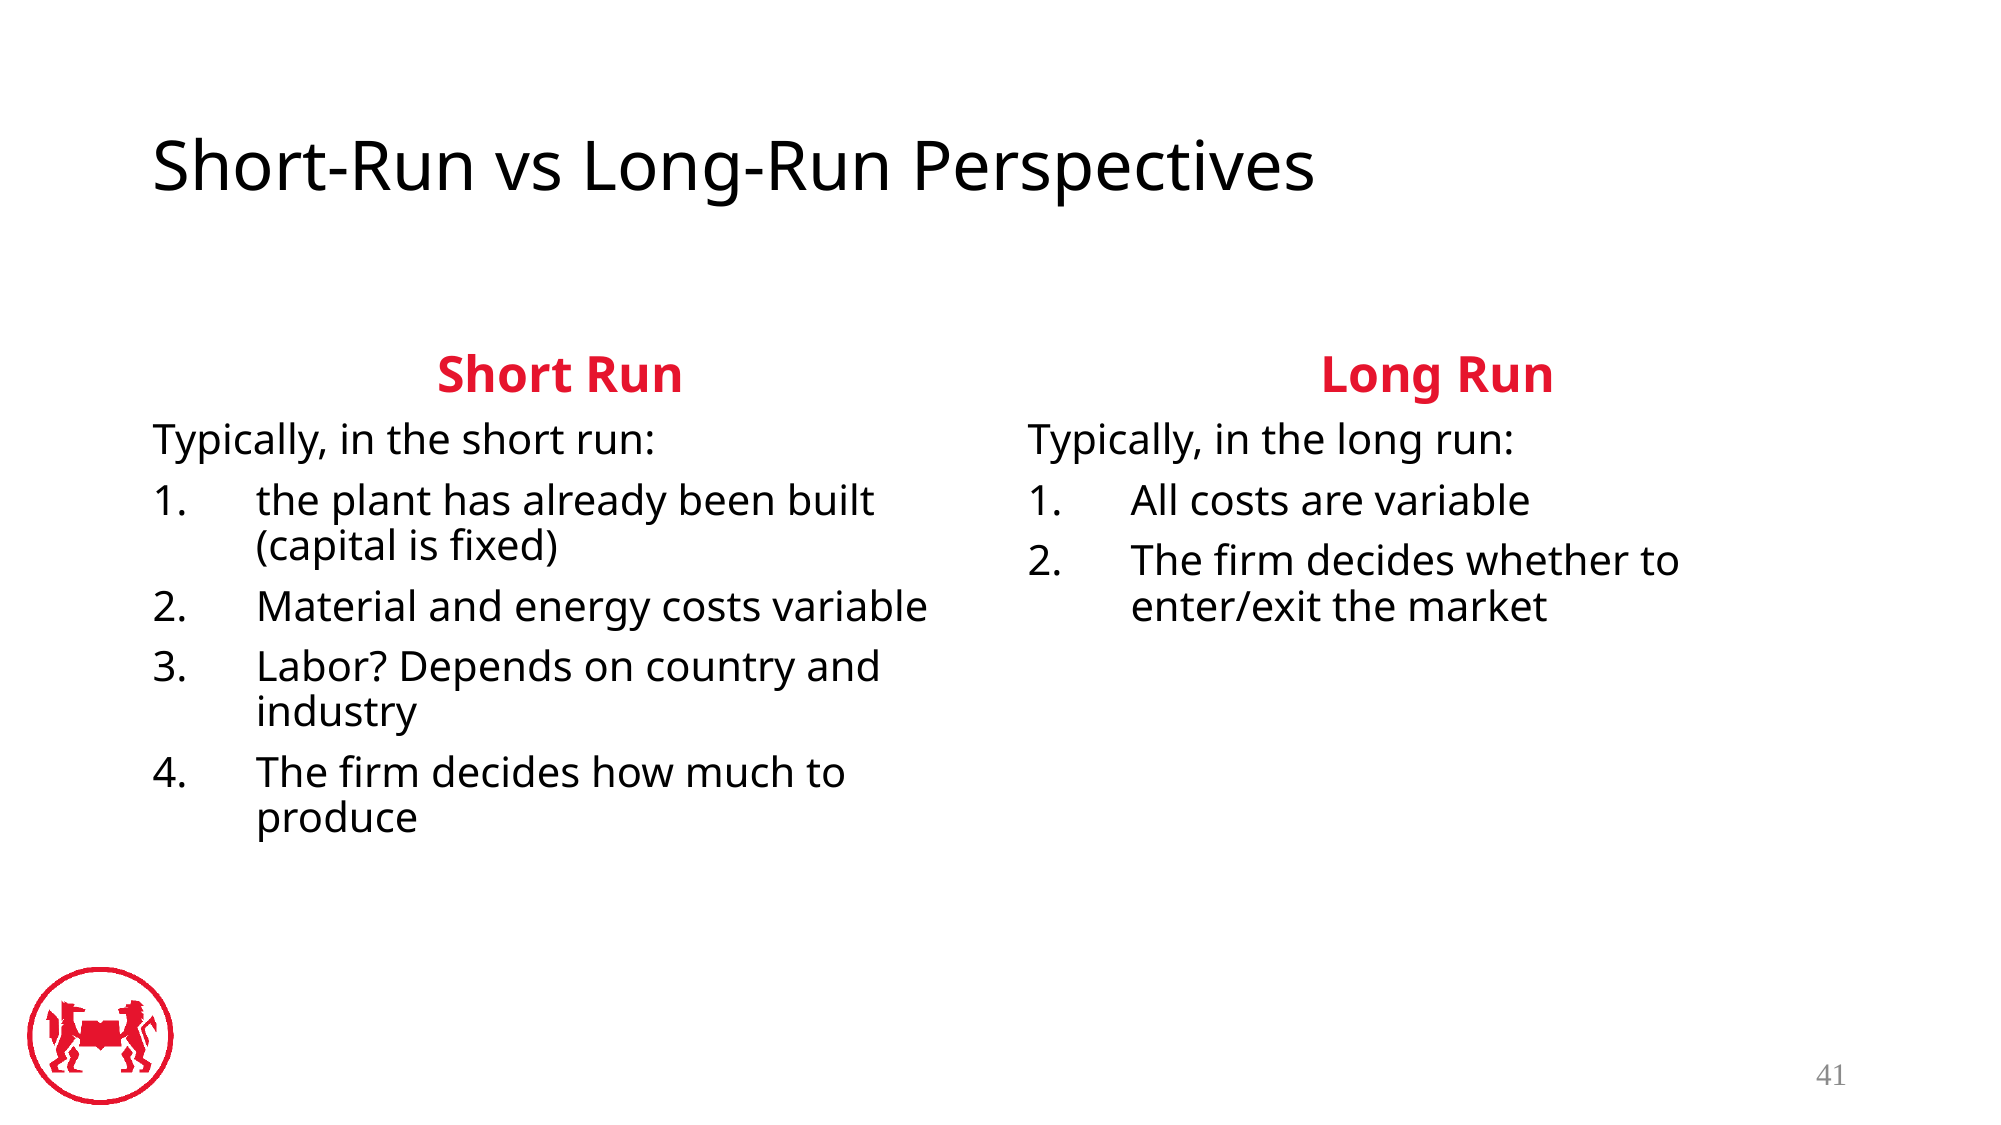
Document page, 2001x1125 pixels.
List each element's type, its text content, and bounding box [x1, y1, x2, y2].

list Typically, in the short run: the plant has already been built (capital is fixed) Material and energy costs variable Labor? Depends on country and industry The firm decides how much to produce [137, 410, 984, 1016]
list Typically, in the long run: All costs are variable The firm decides whether to enter/exit the market [1012, 410, 1863, 1016]
slide_number 41 [1524, 1042, 1863, 1103]
title Short-Run vs Long-Run Perspectives [137, 59, 1863, 278]
picture [19, 959, 181, 1112]
list Short Run [137, 275, 984, 410]
list Long Run [1012, 275, 1863, 410]
